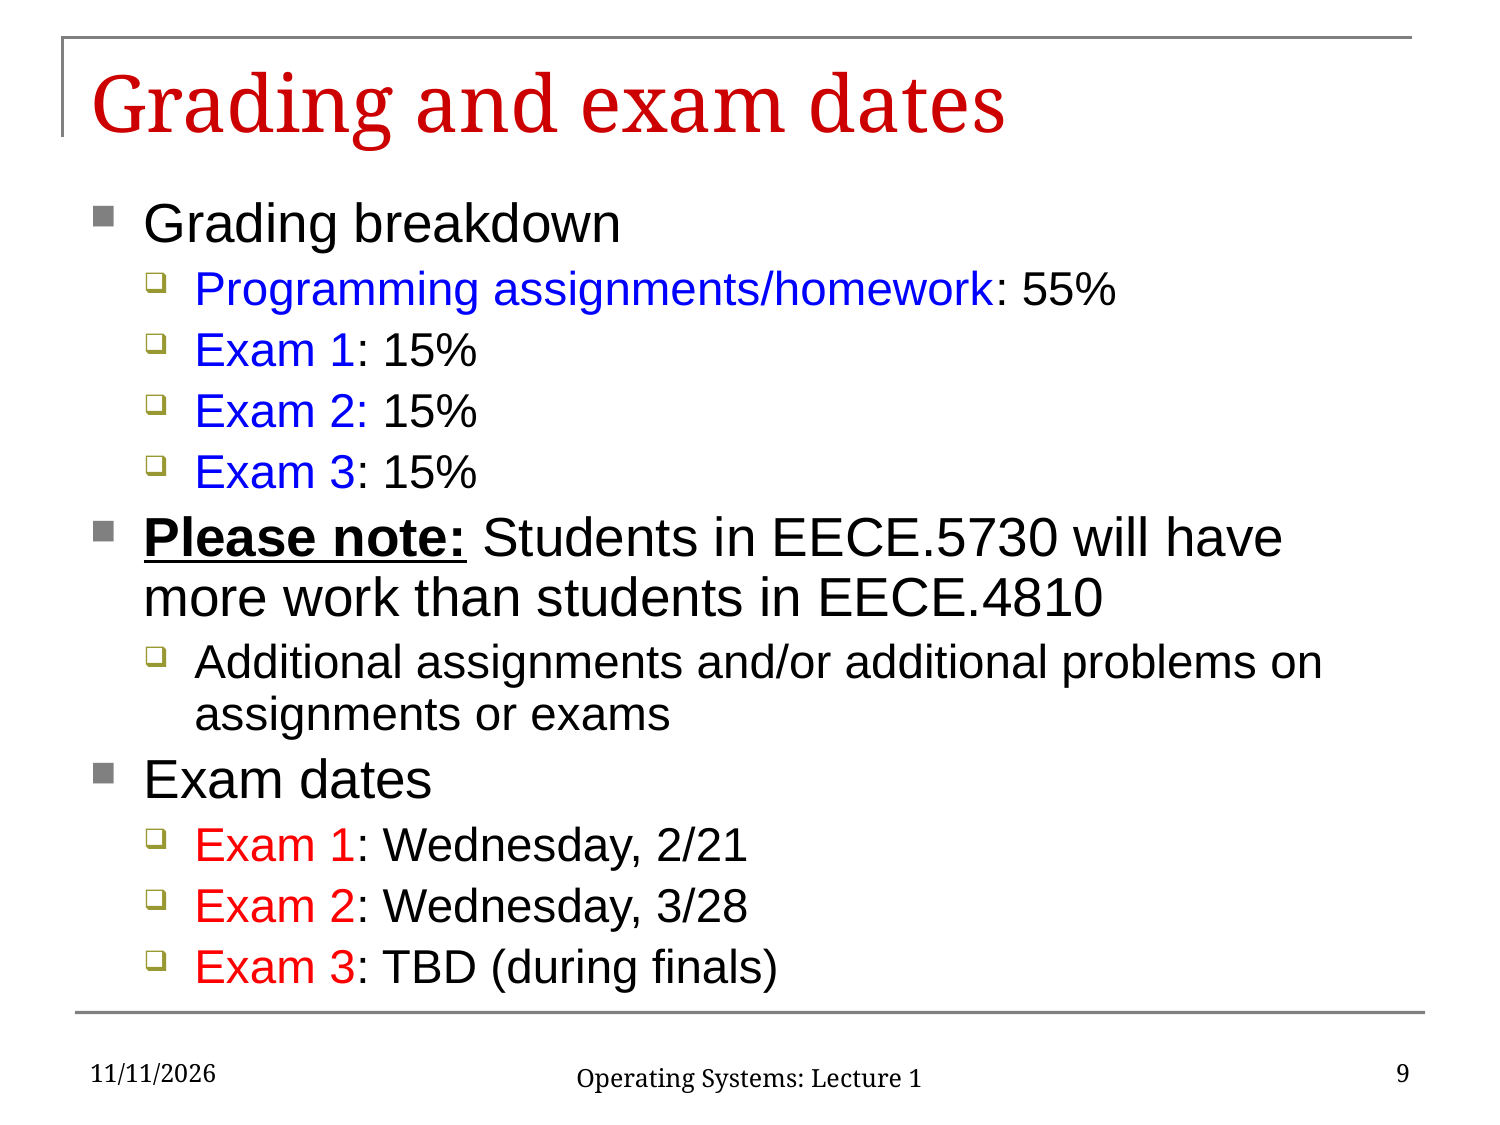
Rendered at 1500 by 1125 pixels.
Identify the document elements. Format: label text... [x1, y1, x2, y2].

slide_number 9 [1074, 1023, 1426, 1100]
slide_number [74, 1023, 426, 1100]
title Grading and exam dates [75, 45, 1425, 163]
footer Operating Systems: Lecture 1 [512, 1024, 988, 1101]
list Grading breakdown Programming assignments/homework: 55% Exam 1: 15% Exam 2: 15% Exam 3: 15% Please note: Students in EECE.5730 will have more work than students in EECE.4810 Additional assignments and/or additional problems on assignments or exams Exam dates Exam 1: Wednesday, 2/21 Exam 2: Wednesday, 3/28 Exam 3: TBD (during finals) [75, 187, 1425, 1006]
